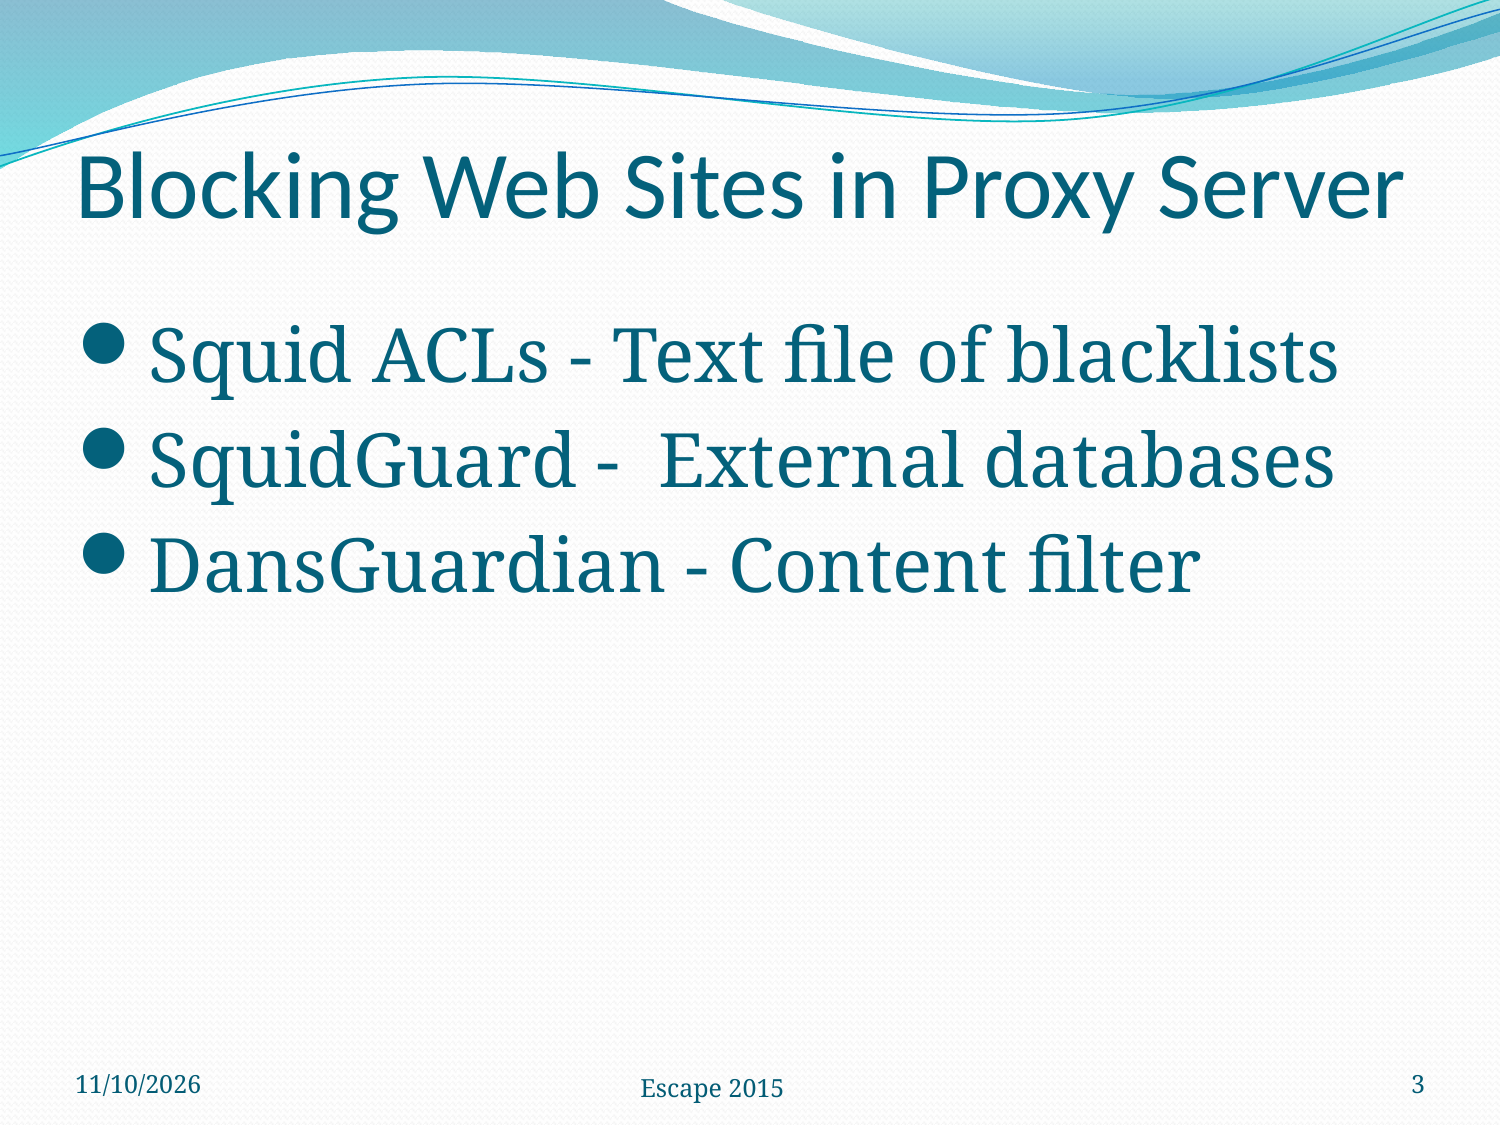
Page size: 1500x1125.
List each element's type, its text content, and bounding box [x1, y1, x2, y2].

title Blocking Web Sites in Proxy Server [75, 87, 1425, 238]
footer Escape 2015 [437, 1042, 988, 1103]
slide_number 3 [1299, 1042, 1425, 1103]
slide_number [75, 1042, 425, 1103]
list Squid ACLs - Text file of blacklists SquidGuard - External databases DansGuardian - Content filter [62, 299, 1450, 1075]
